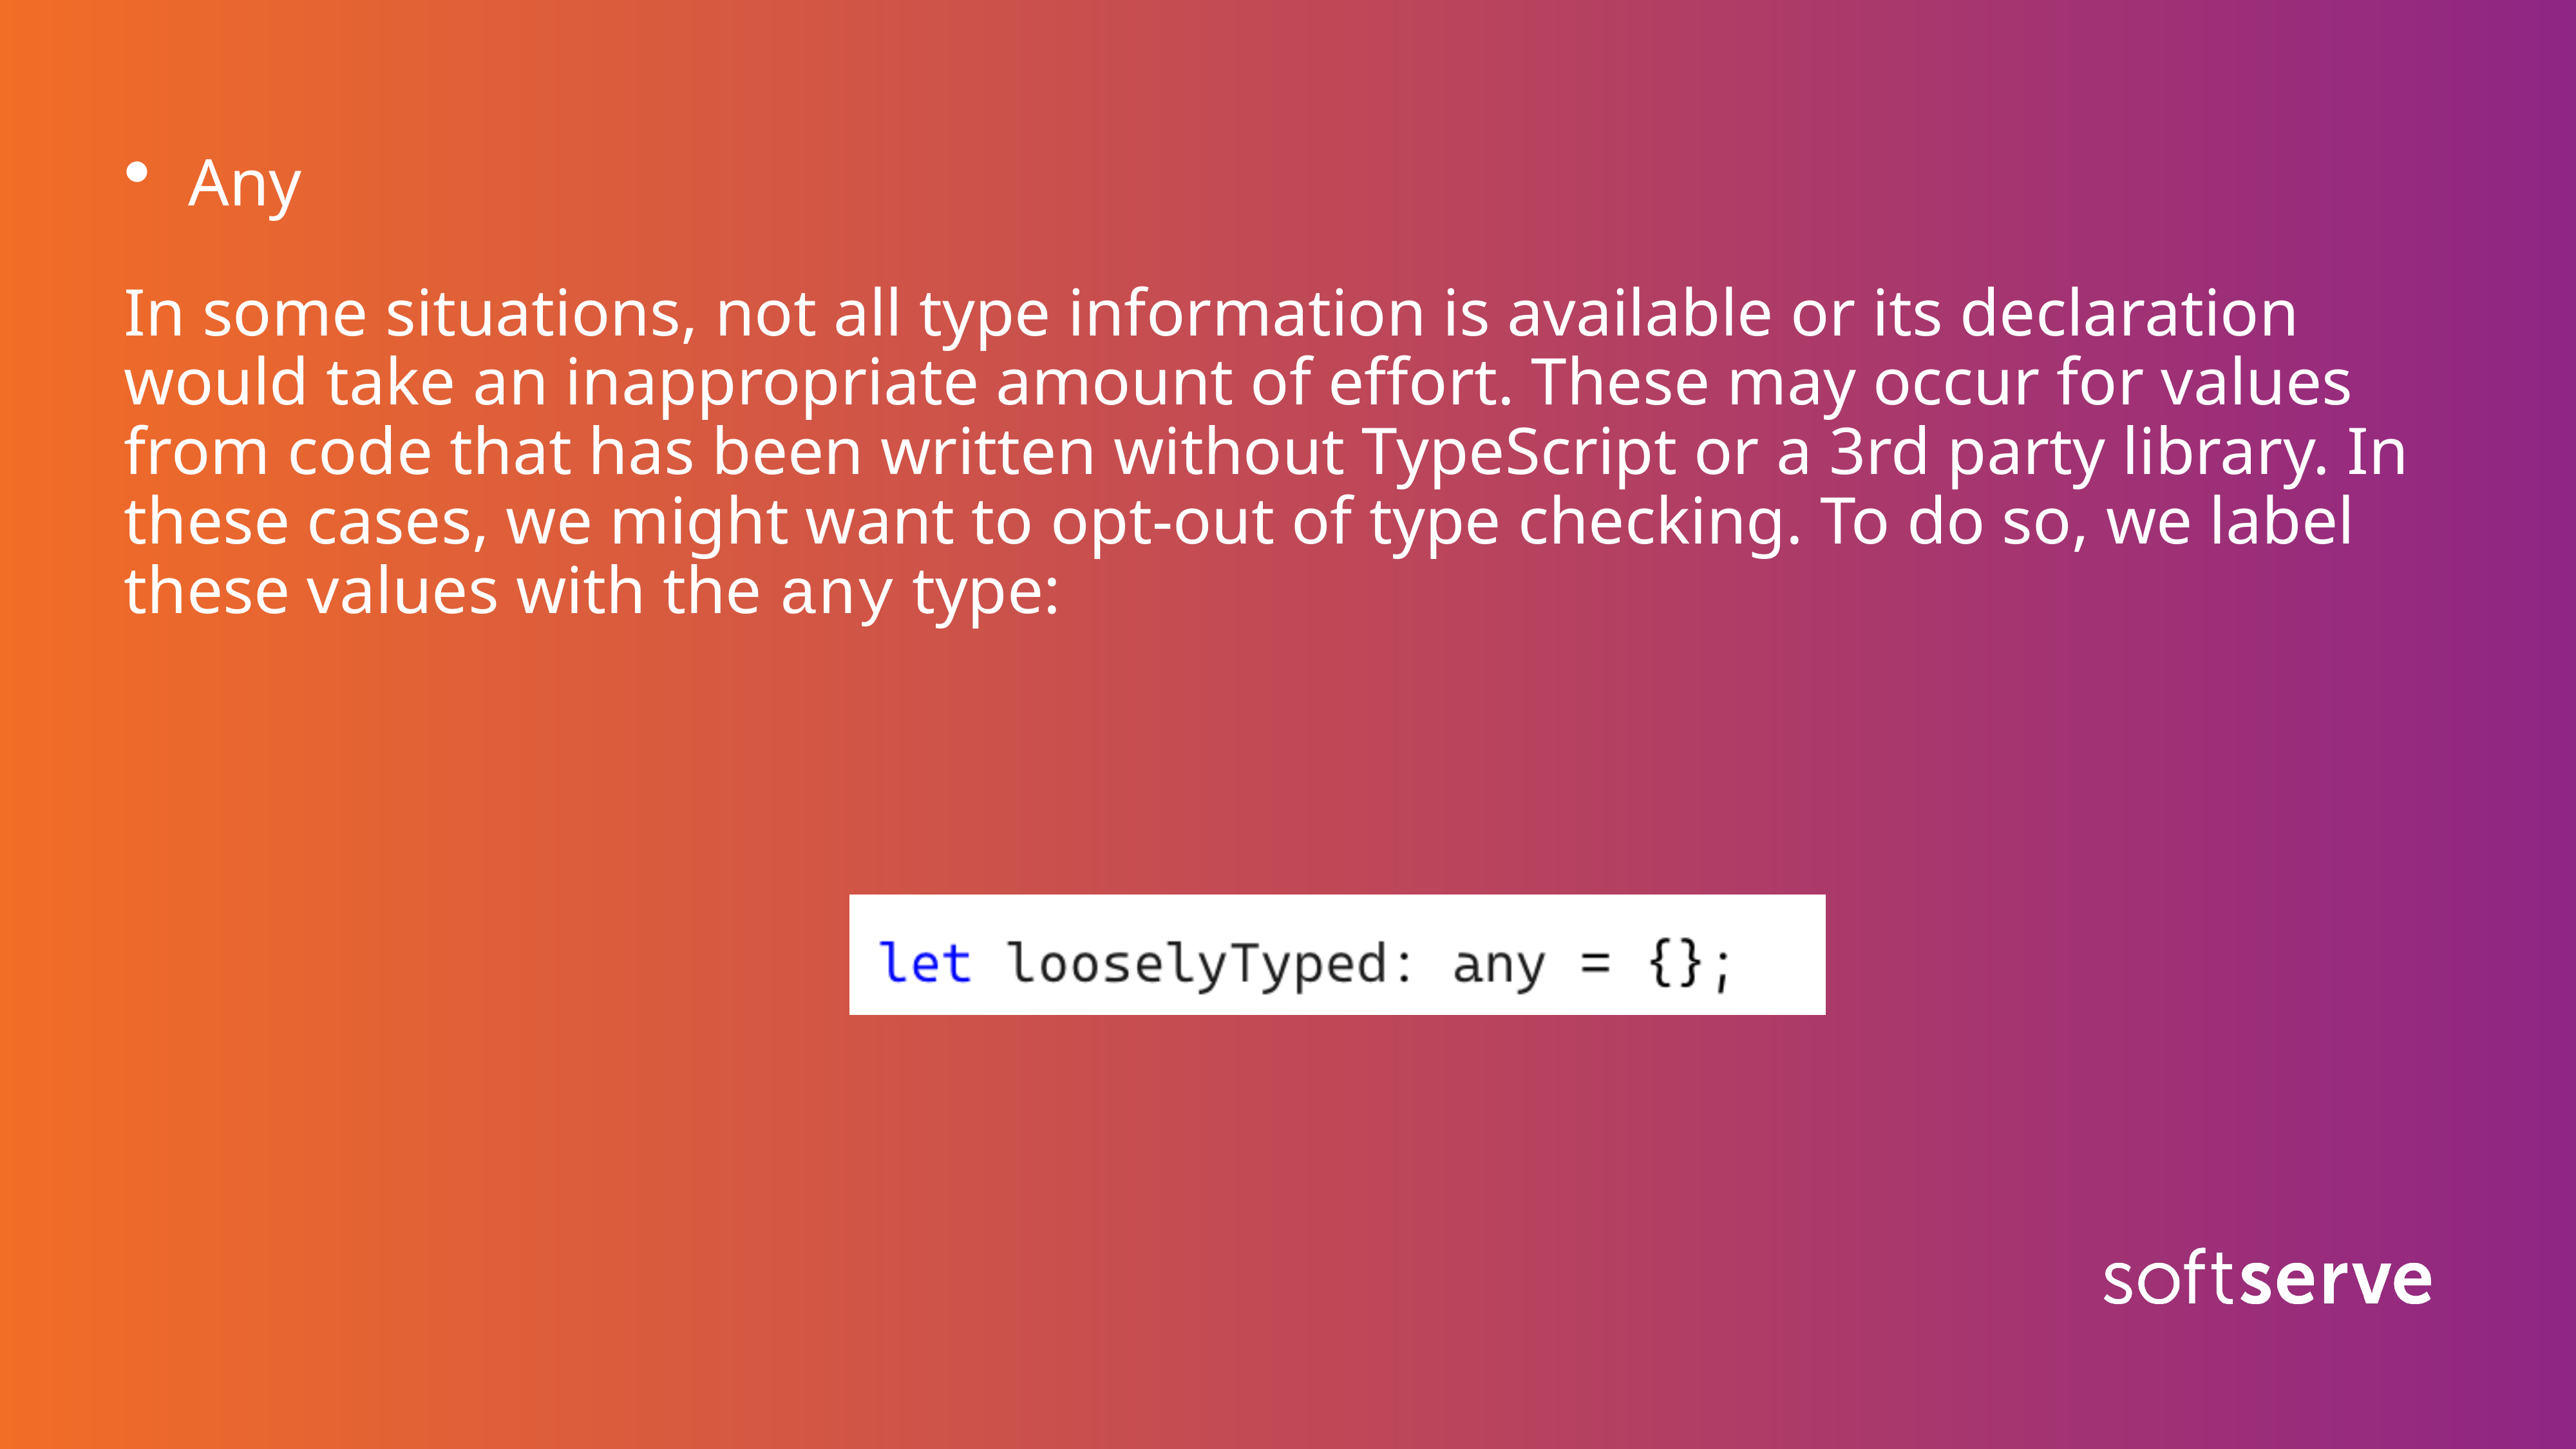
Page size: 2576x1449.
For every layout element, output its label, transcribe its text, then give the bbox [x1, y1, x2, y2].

picture [849, 895, 1826, 1015]
text_box Any In some situations, not all type information is available or its declaration would take an inappropriate amount of effort. These may occur for values from code that has been written without TypeScript or a 3rd party library. In these cases, we might want to opt-out of type checking. To do so, we label these values with the any type: [118, 144, 2458, 633]
picture [2104, 1247, 2431, 1304]
